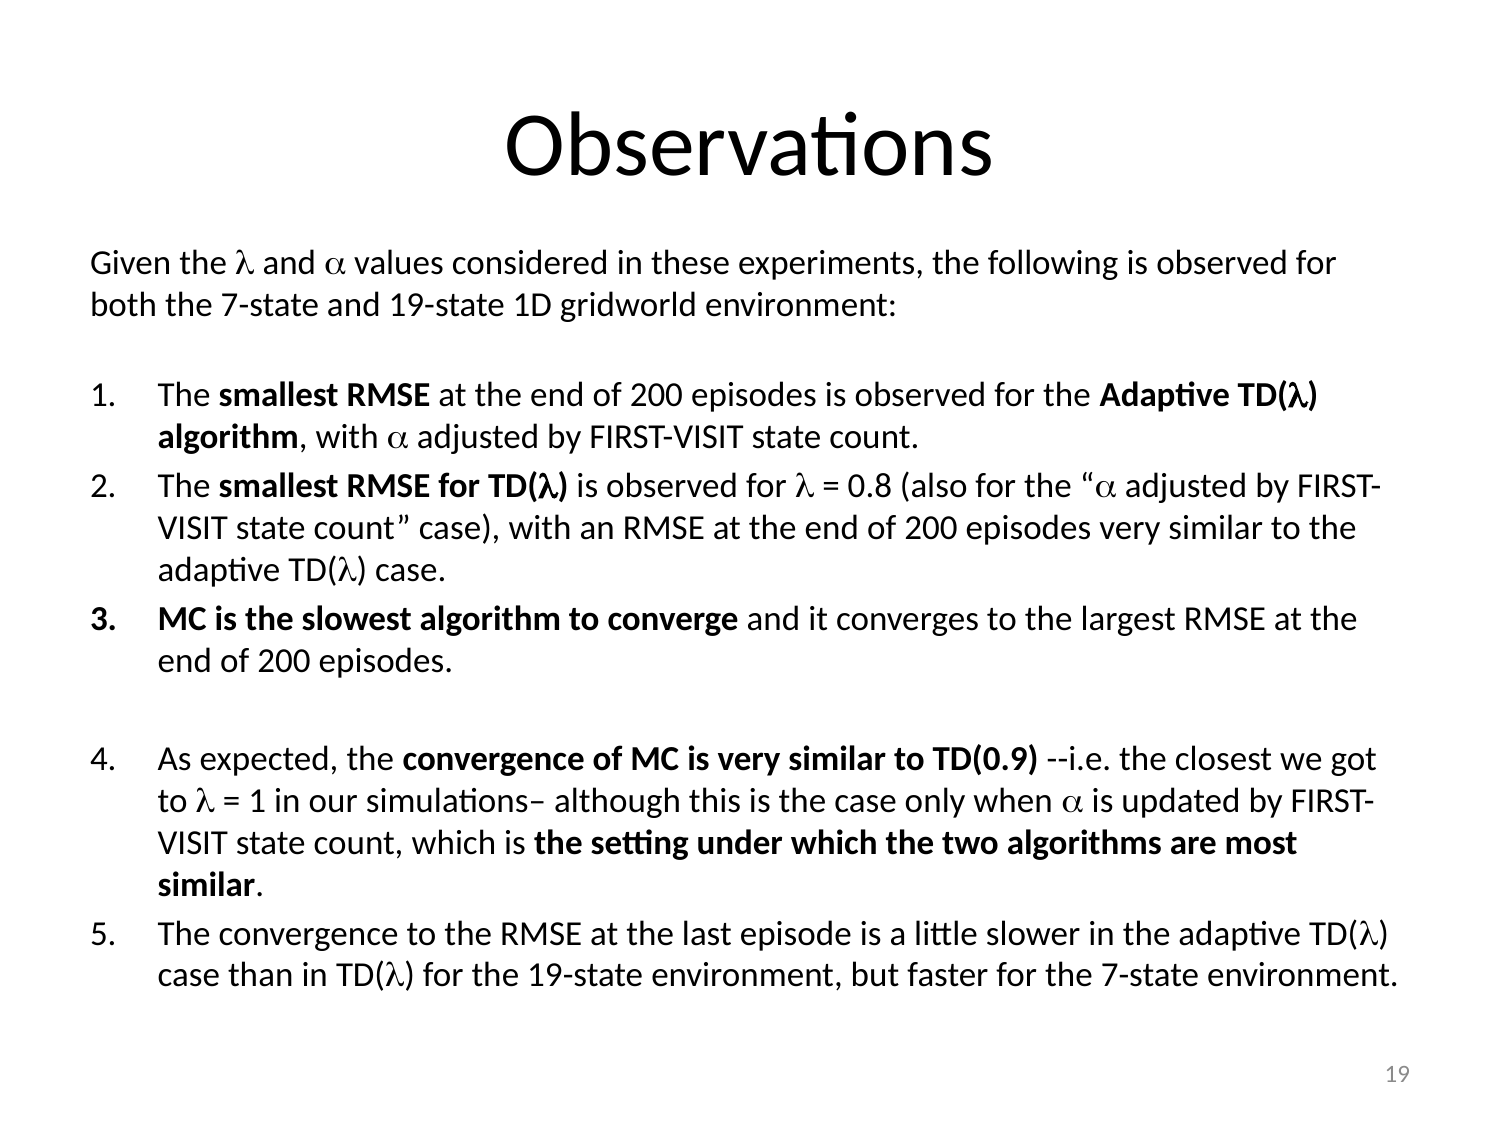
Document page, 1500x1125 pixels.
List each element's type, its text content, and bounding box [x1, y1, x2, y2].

title Observations [75, 45, 1425, 231]
list Given the  and  values considered in these experiments, the following is observed for both the 7-state and 19-state 1D gridworld environment: The smallest RMSE at the end of 200 episodes is observed for the Adaptive TD() algorithm, with  adjusted by FIRST-VISIT state count. The smallest RMSE for TD() is observed for  = 0.8 (also for the “ adjusted by FIRST-VISIT state count” case), with an RMSE at the end of 200 episodes very similar to the adaptive TD() case. MC is the slowest algorithm to converge and it converges to the largest RMSE at the end of 200 episodes. As expected, the convergence of MC is very similar to TD(0.9) --i.e. the closest we got to  = 1 in our simulations– although this is the case only when  is updated by FIRST-VISIT state count, which is the setting under which the two algorithms are most similar. The convergence to the RMSE at the last episode is a little slower in the adaptive TD() case than in TD() for the 19-state environment, but faster for the 7-state environment. [75, 231, 1425, 1005]
slide_number 19 [1074, 1042, 1425, 1103]
